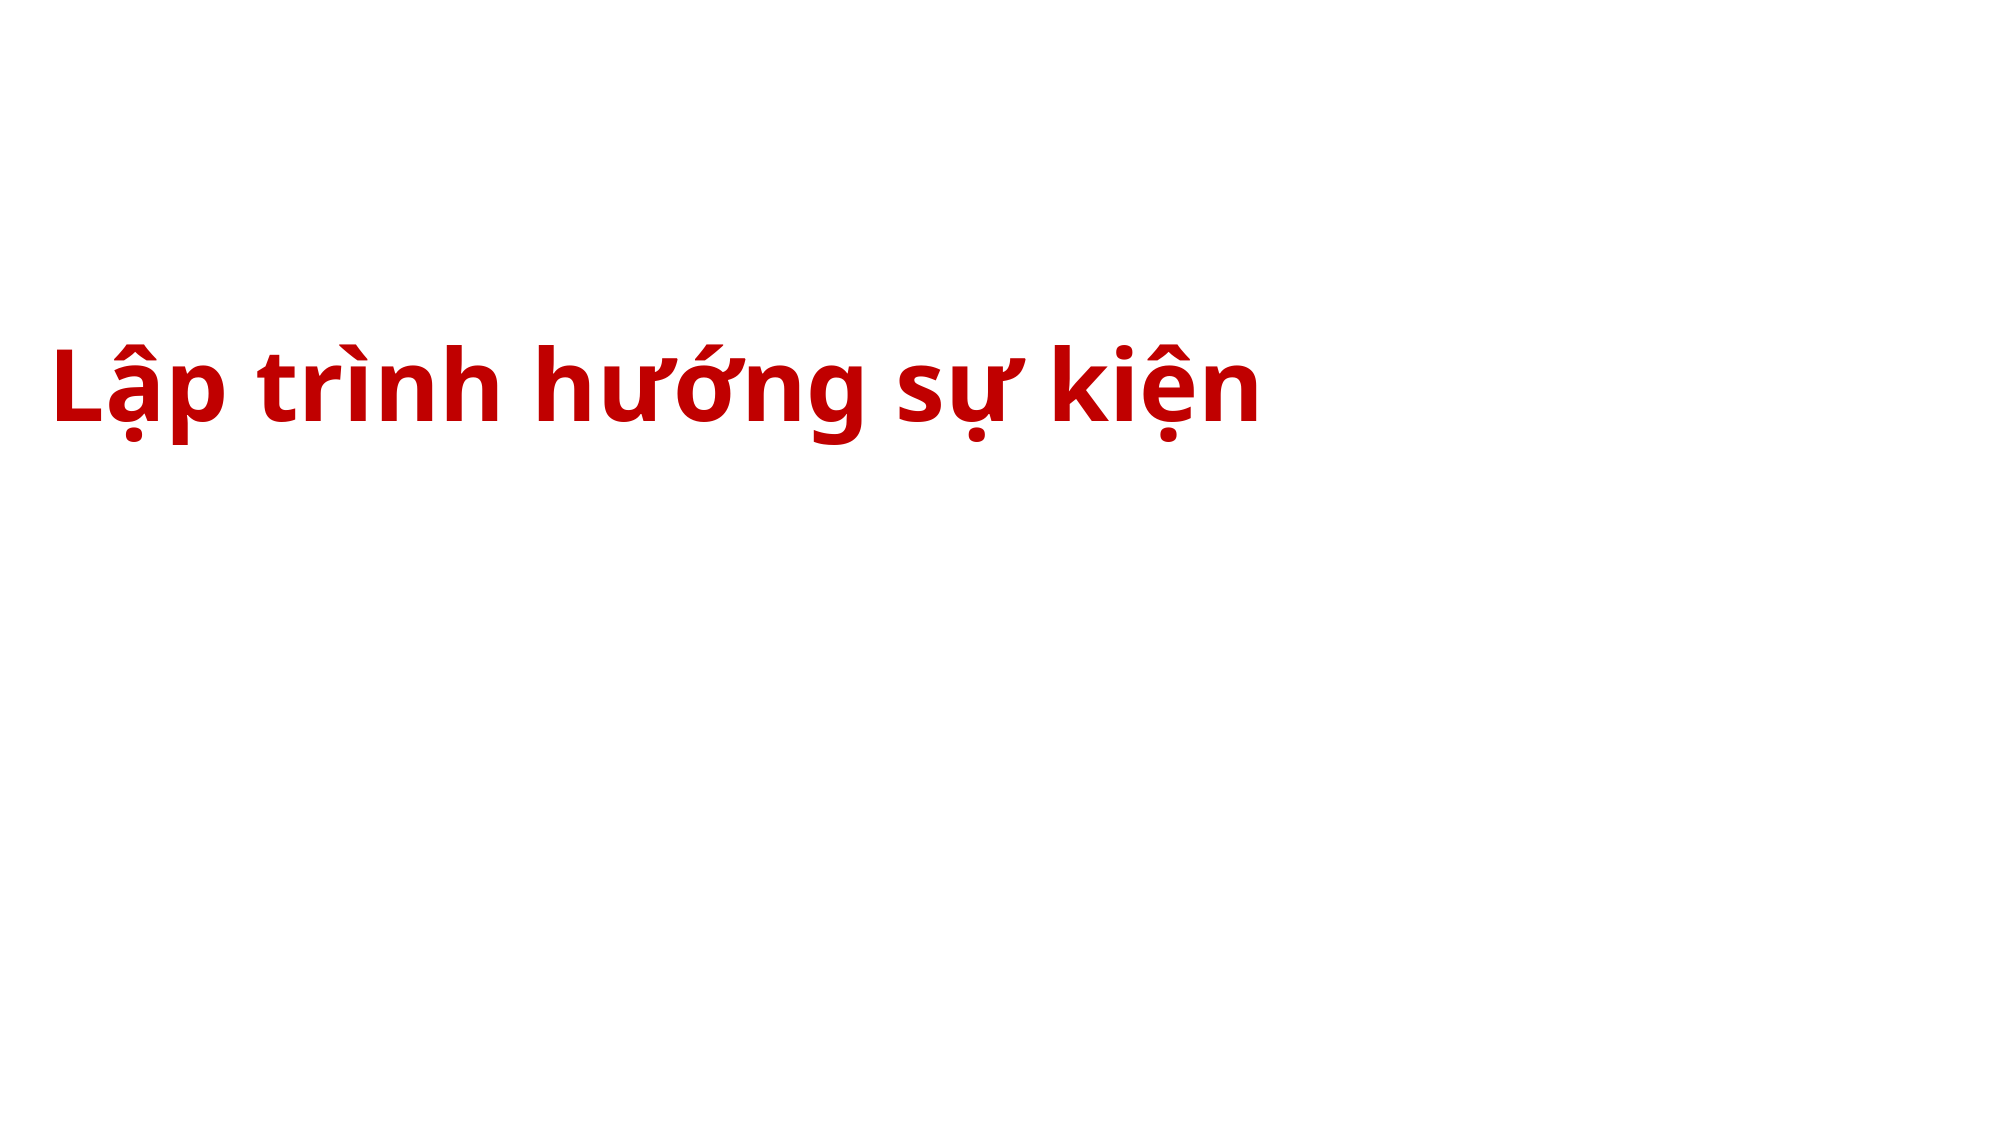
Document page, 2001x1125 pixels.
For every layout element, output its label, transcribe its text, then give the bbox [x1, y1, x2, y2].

text_box Lập trình hướng sự kiện [48, 332, 1914, 449]
